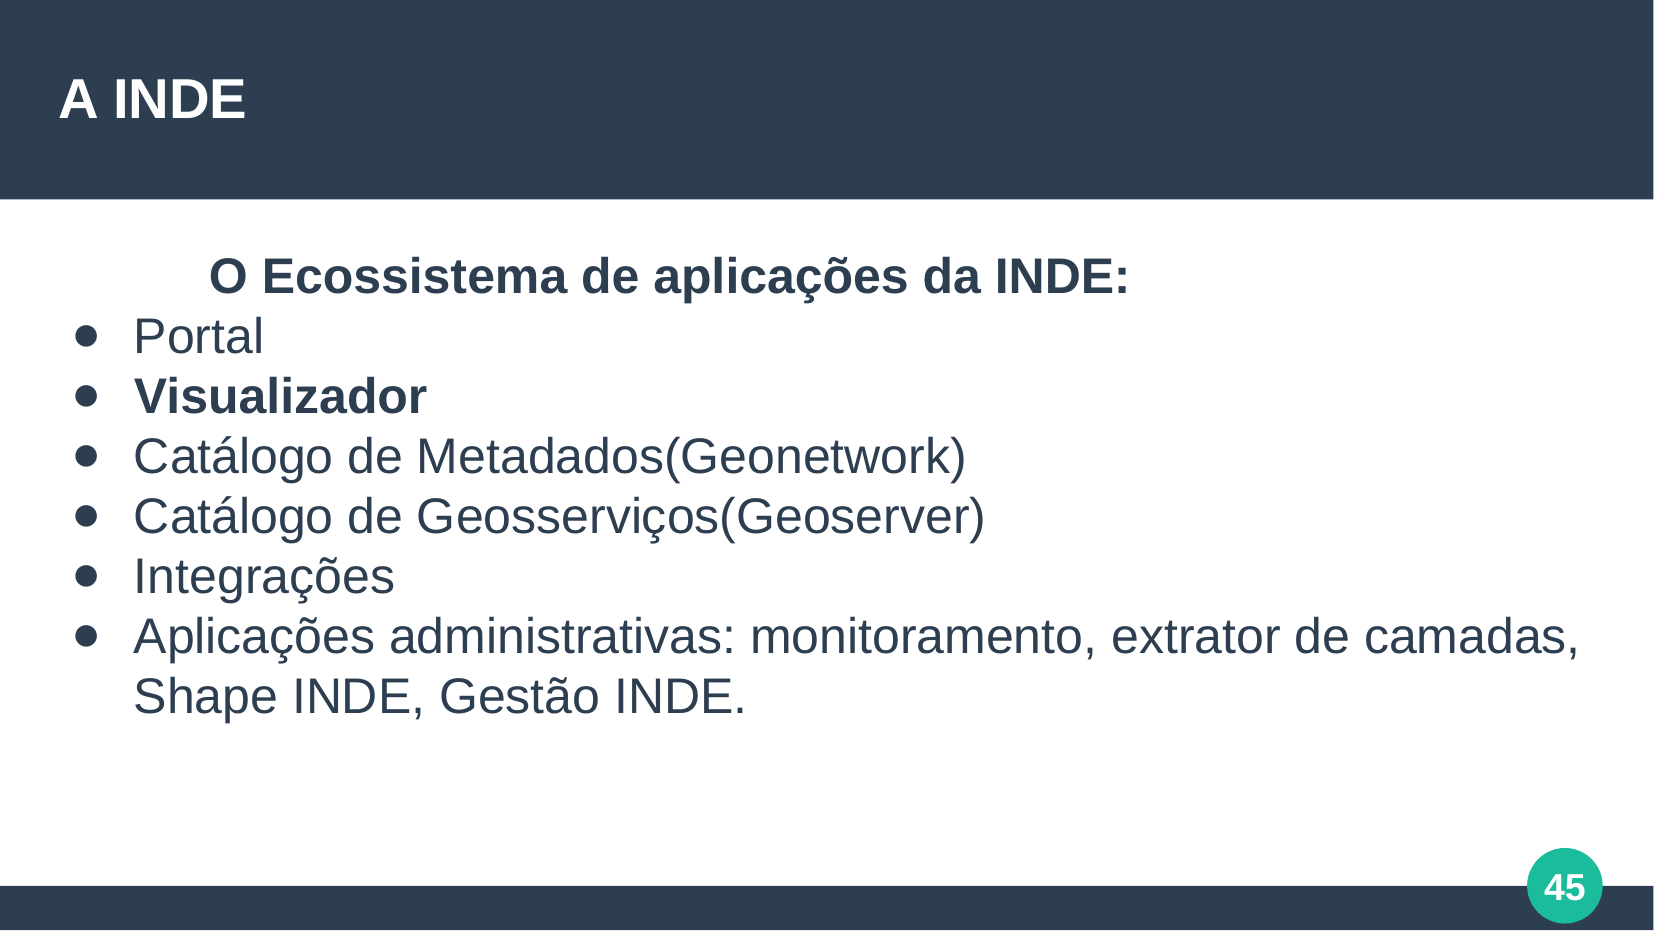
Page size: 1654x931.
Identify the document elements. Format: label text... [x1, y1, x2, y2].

text_box O Ecossistema de aplicações da INDE: Portal Visualizador Catálogo de Metadados(Geonetwork) Catálogo de Geosserviços(Geoserver) Integrações Aplicações administrativas: monitoramento, extrator de camadas, Shape INDE, Gestão INDE. [58, 243, 1595, 864]
text_box A INDE [58, 36, 1595, 156]
